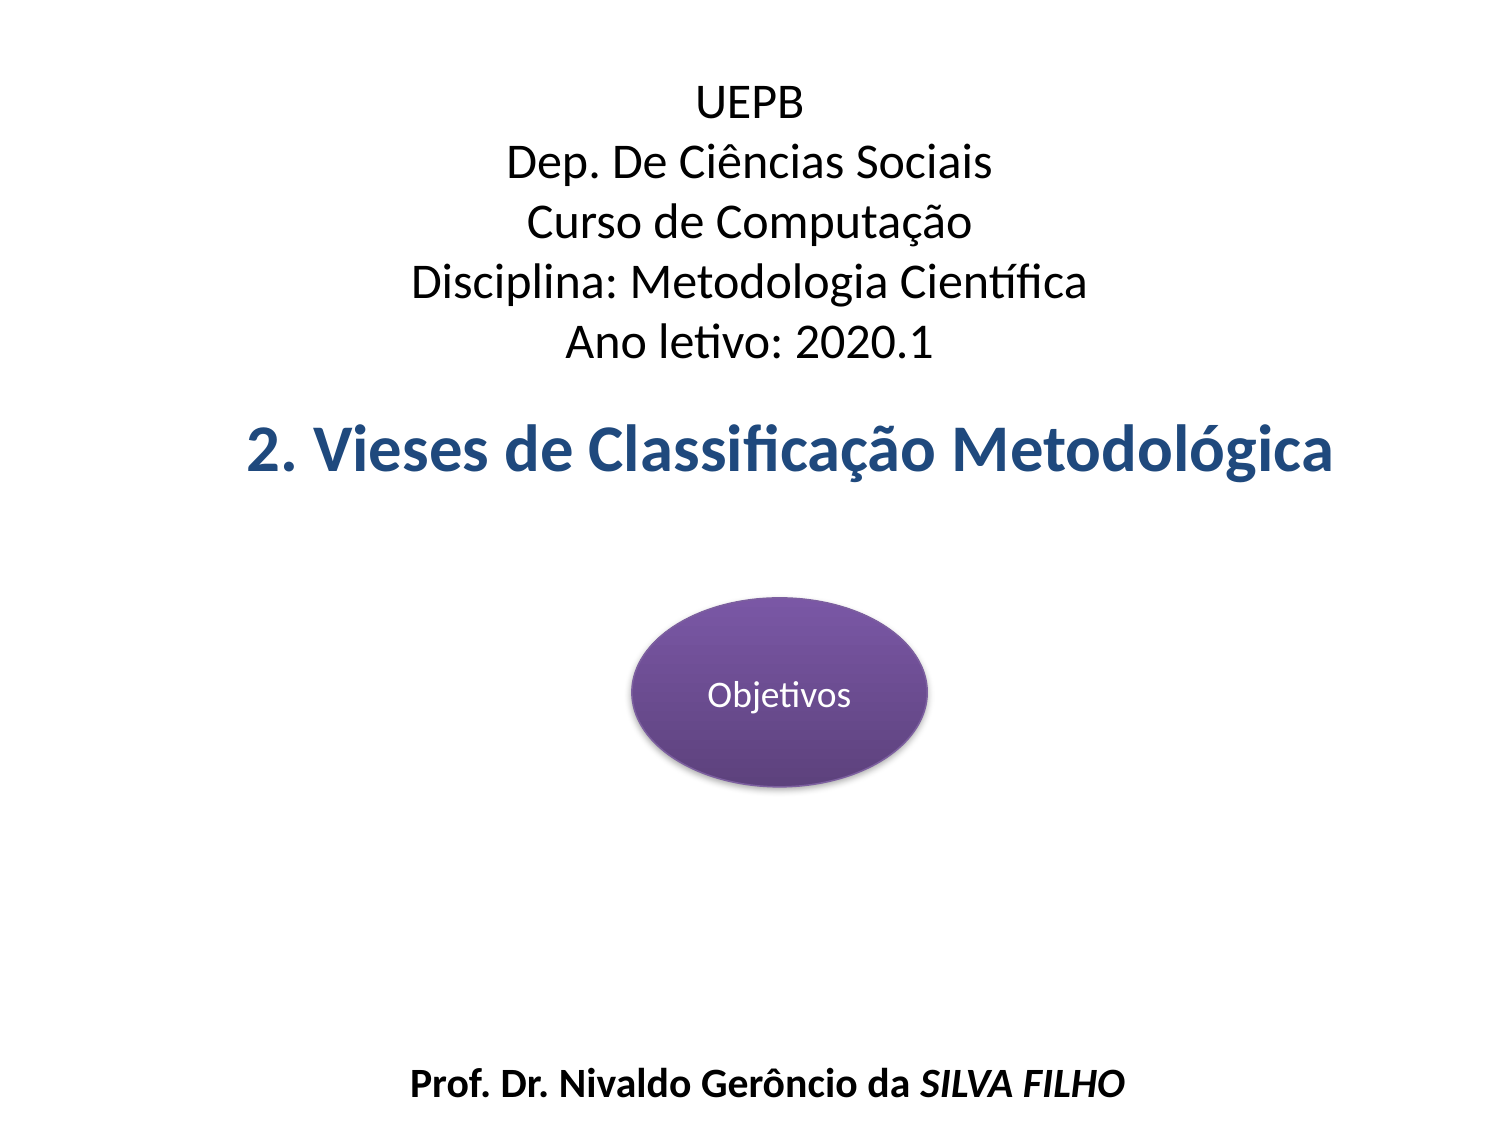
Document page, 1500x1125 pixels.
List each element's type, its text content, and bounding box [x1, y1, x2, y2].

title UEPB Dep. De Ciências Sociais Curso de Computação Disciplina: Metodologia Científica Ano letivo: 2020.1 [112, 0, 1388, 397]
subtitle 2. Vieses de Classificação Metodológica [82, 397, 1500, 622]
text_box Objetivos [631, 597, 928, 787]
text_box Prof. Dr. Nivaldo Gerôncio da SILVA FILHO [348, 1048, 1187, 1125]
